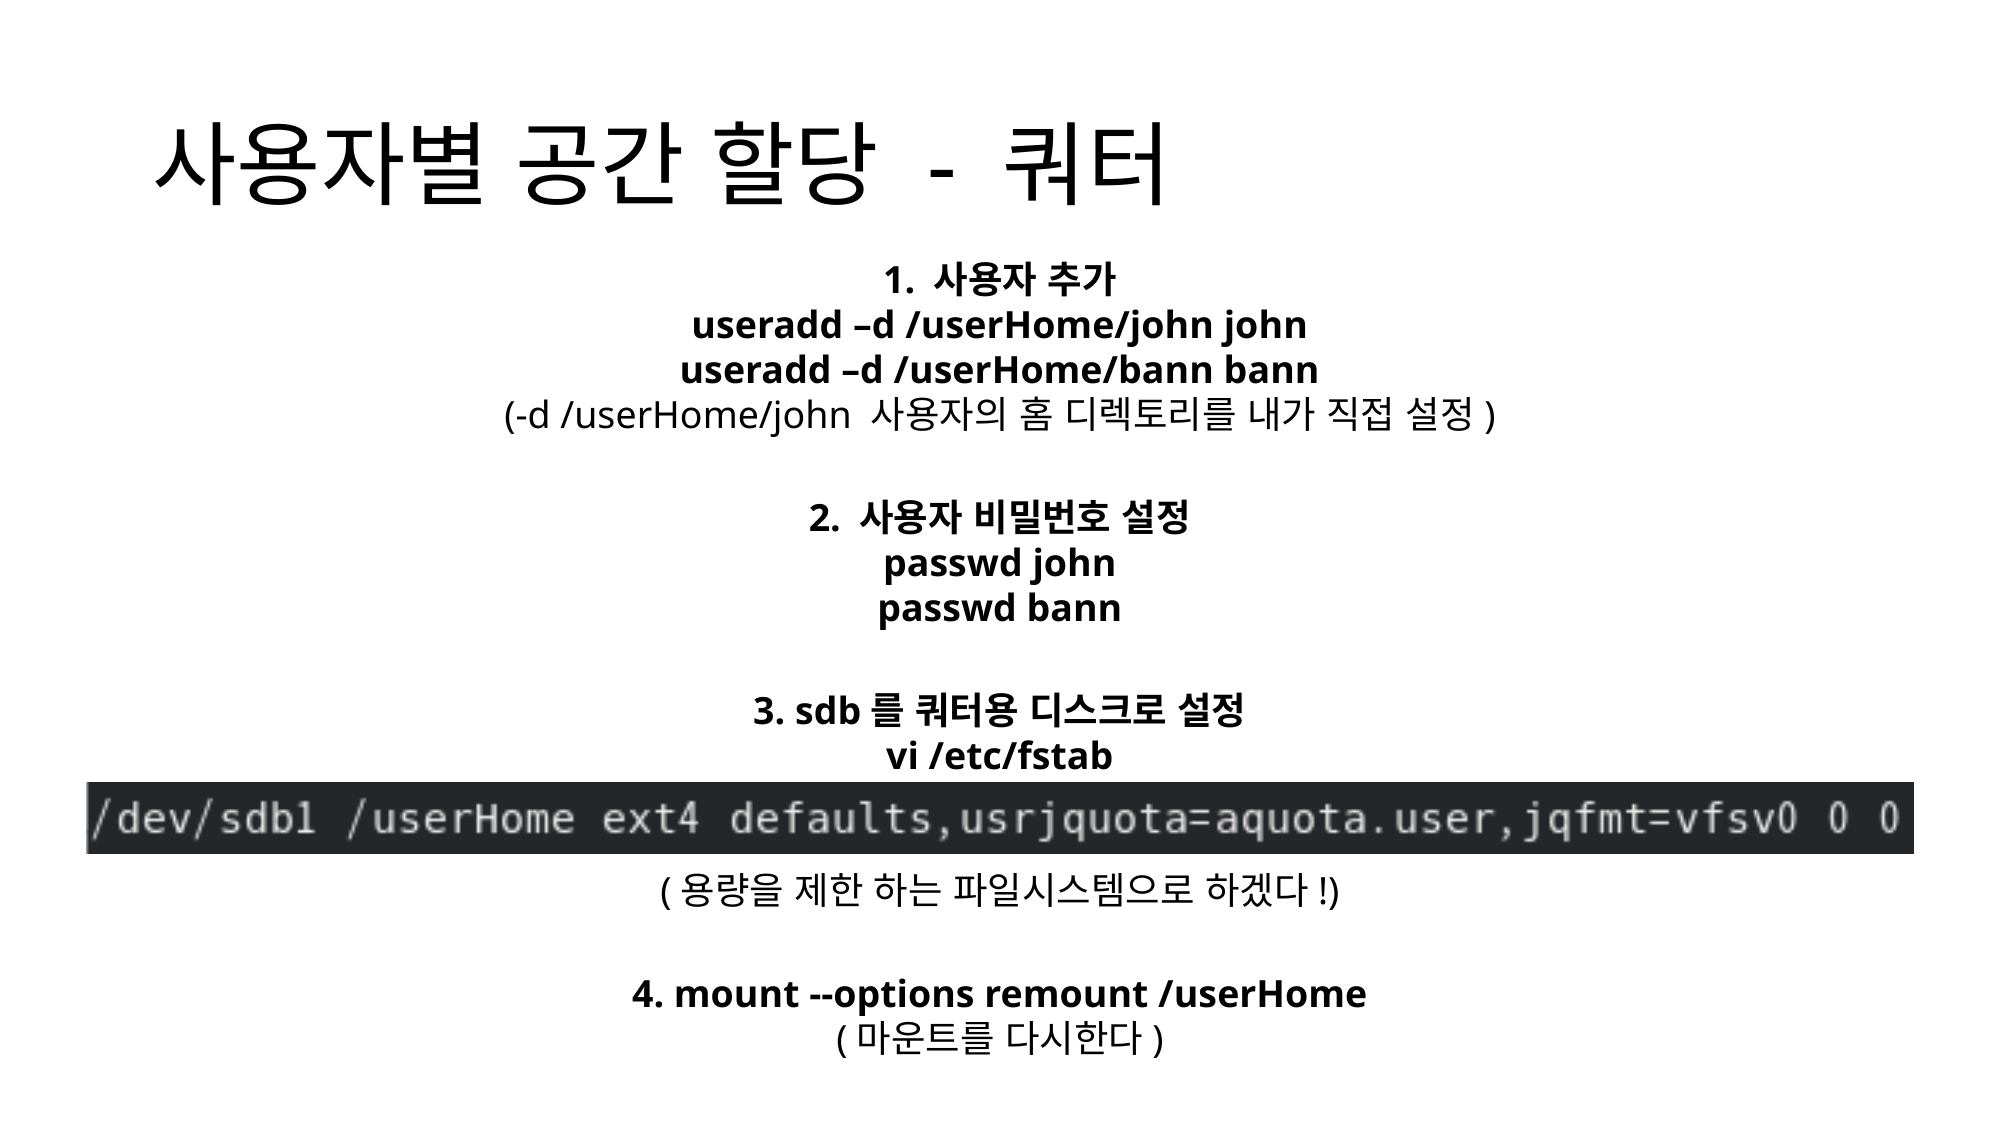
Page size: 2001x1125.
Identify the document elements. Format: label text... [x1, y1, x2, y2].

text_box 2. 사용자 비밀번호 설정 passwd john passwd bann [793, 486, 1206, 637]
text_box 4. mount --options remount /userHome (마운트를 다시한다) [617, 963, 1383, 1068]
text_box 1. 사용자 추가 useradd –d /userHome/john john useradd –d /userHome/bann bann (-d /userHome/john 사용자의 홈 디렉토리를 내가 직접 설정) [489, 248, 1511, 444]
text_box 3. sdb를 쿼터용 디스크로 설정 vi /etc/fstab (용량을 제한 하는 파일시스템으로 하겠다!) [645, 679, 1355, 782]
title 사용자별 공간 할당 - 쿼터 [137, 59, 1863, 278]
picture [86, 782, 1914, 854]
text_box 3. sdb를 쿼터용 디스크로 설정 vi /etc/fstab (용량을 제한 하는 파일시스템으로 하겠다!) [645, 854, 1355, 920]
